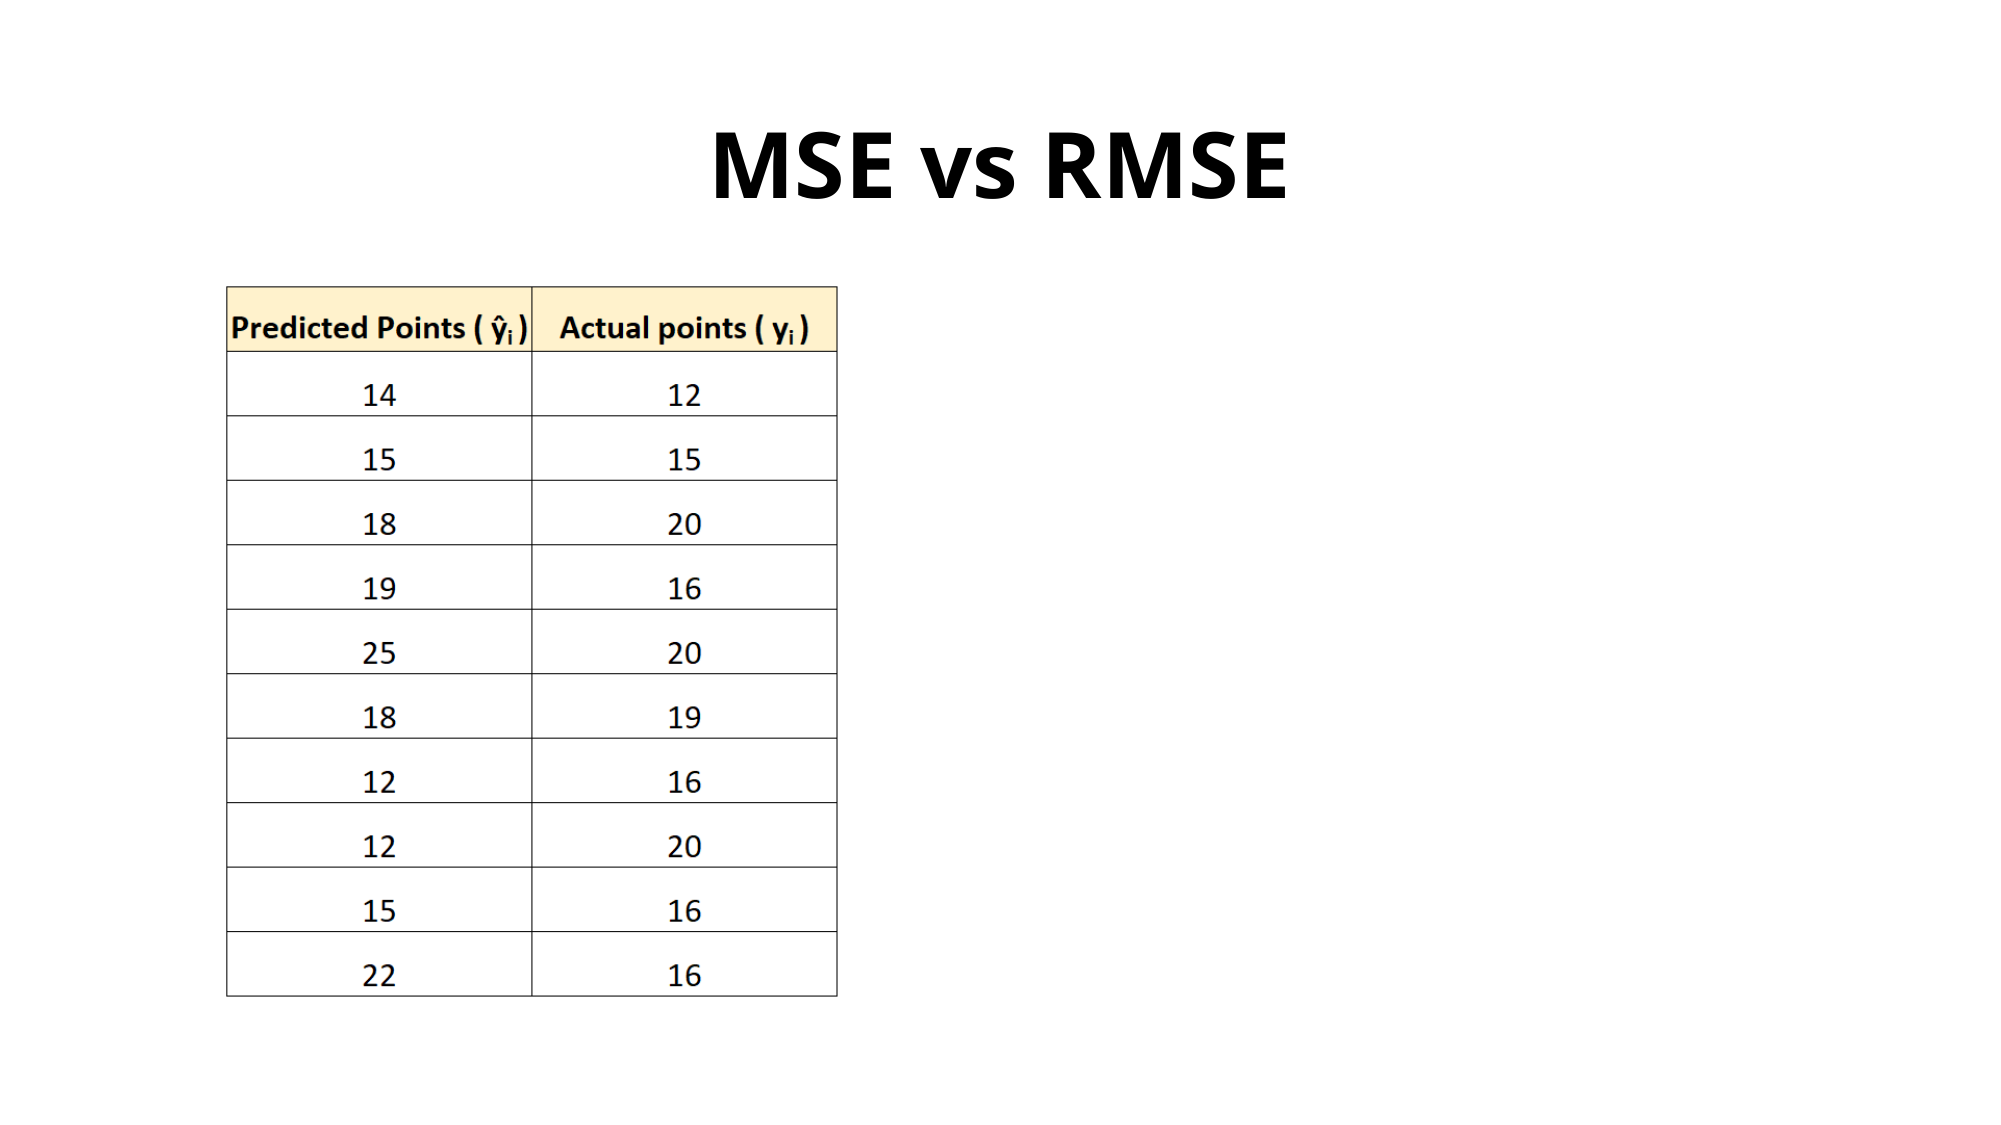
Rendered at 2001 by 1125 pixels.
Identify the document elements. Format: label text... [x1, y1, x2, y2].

picture [218, 277, 849, 1007]
title MSE vs RMSE [137, 59, 1863, 278]
